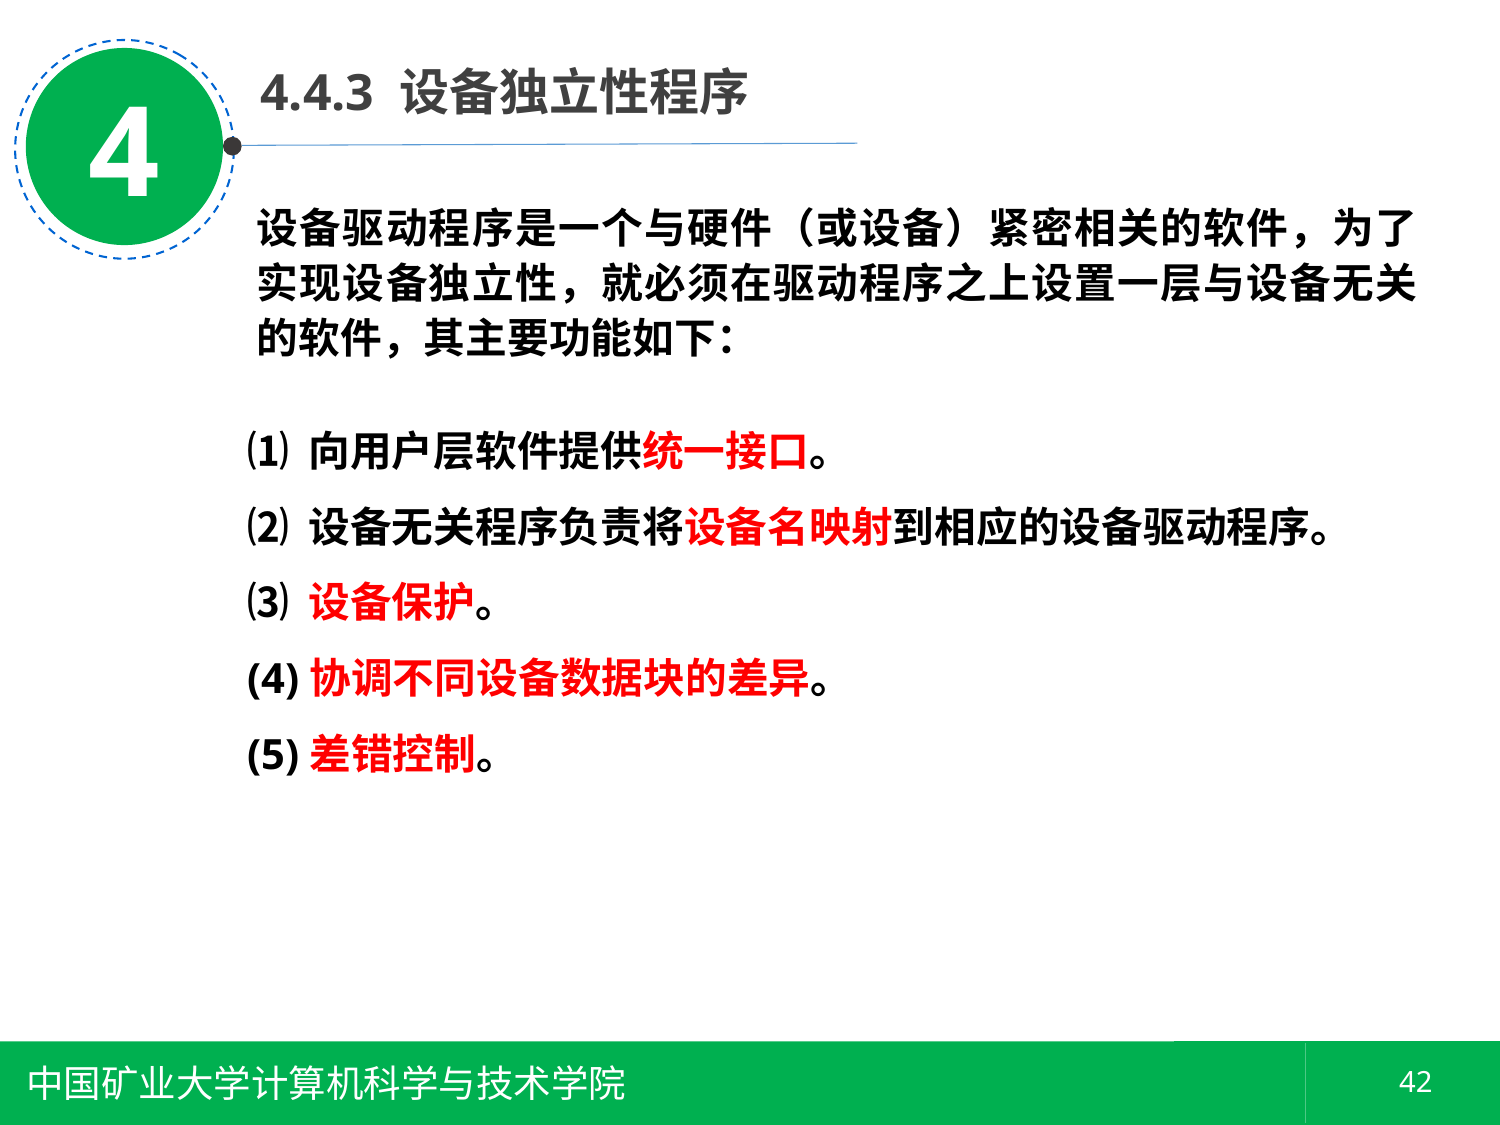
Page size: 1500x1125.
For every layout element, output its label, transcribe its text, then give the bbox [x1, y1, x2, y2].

text_box [14, 38, 235, 260]
text_box 4.4.3 设备独立性程序 [219, 53, 1332, 129]
text_box 4 [24, 46, 225, 247]
text_box ⑴ 向用户层软件提供统一接口。 ⑵ 设备无关程序负责将设备名映射到相应的设备驱动程序。 ⑶ 设备保护。 (4)协调不同设备数据块的差异。 (5)差错控制。 [232, 412, 1456, 786]
text_box 设备驱动程序是一个与硬件（或设备）紧密相关的软件，为了实现设备独立性，就必须在驱动程序之上设置一层与设备无关的软件，其主要功能如下： [242, 189, 1432, 370]
text_box [224, 135, 243, 157]
